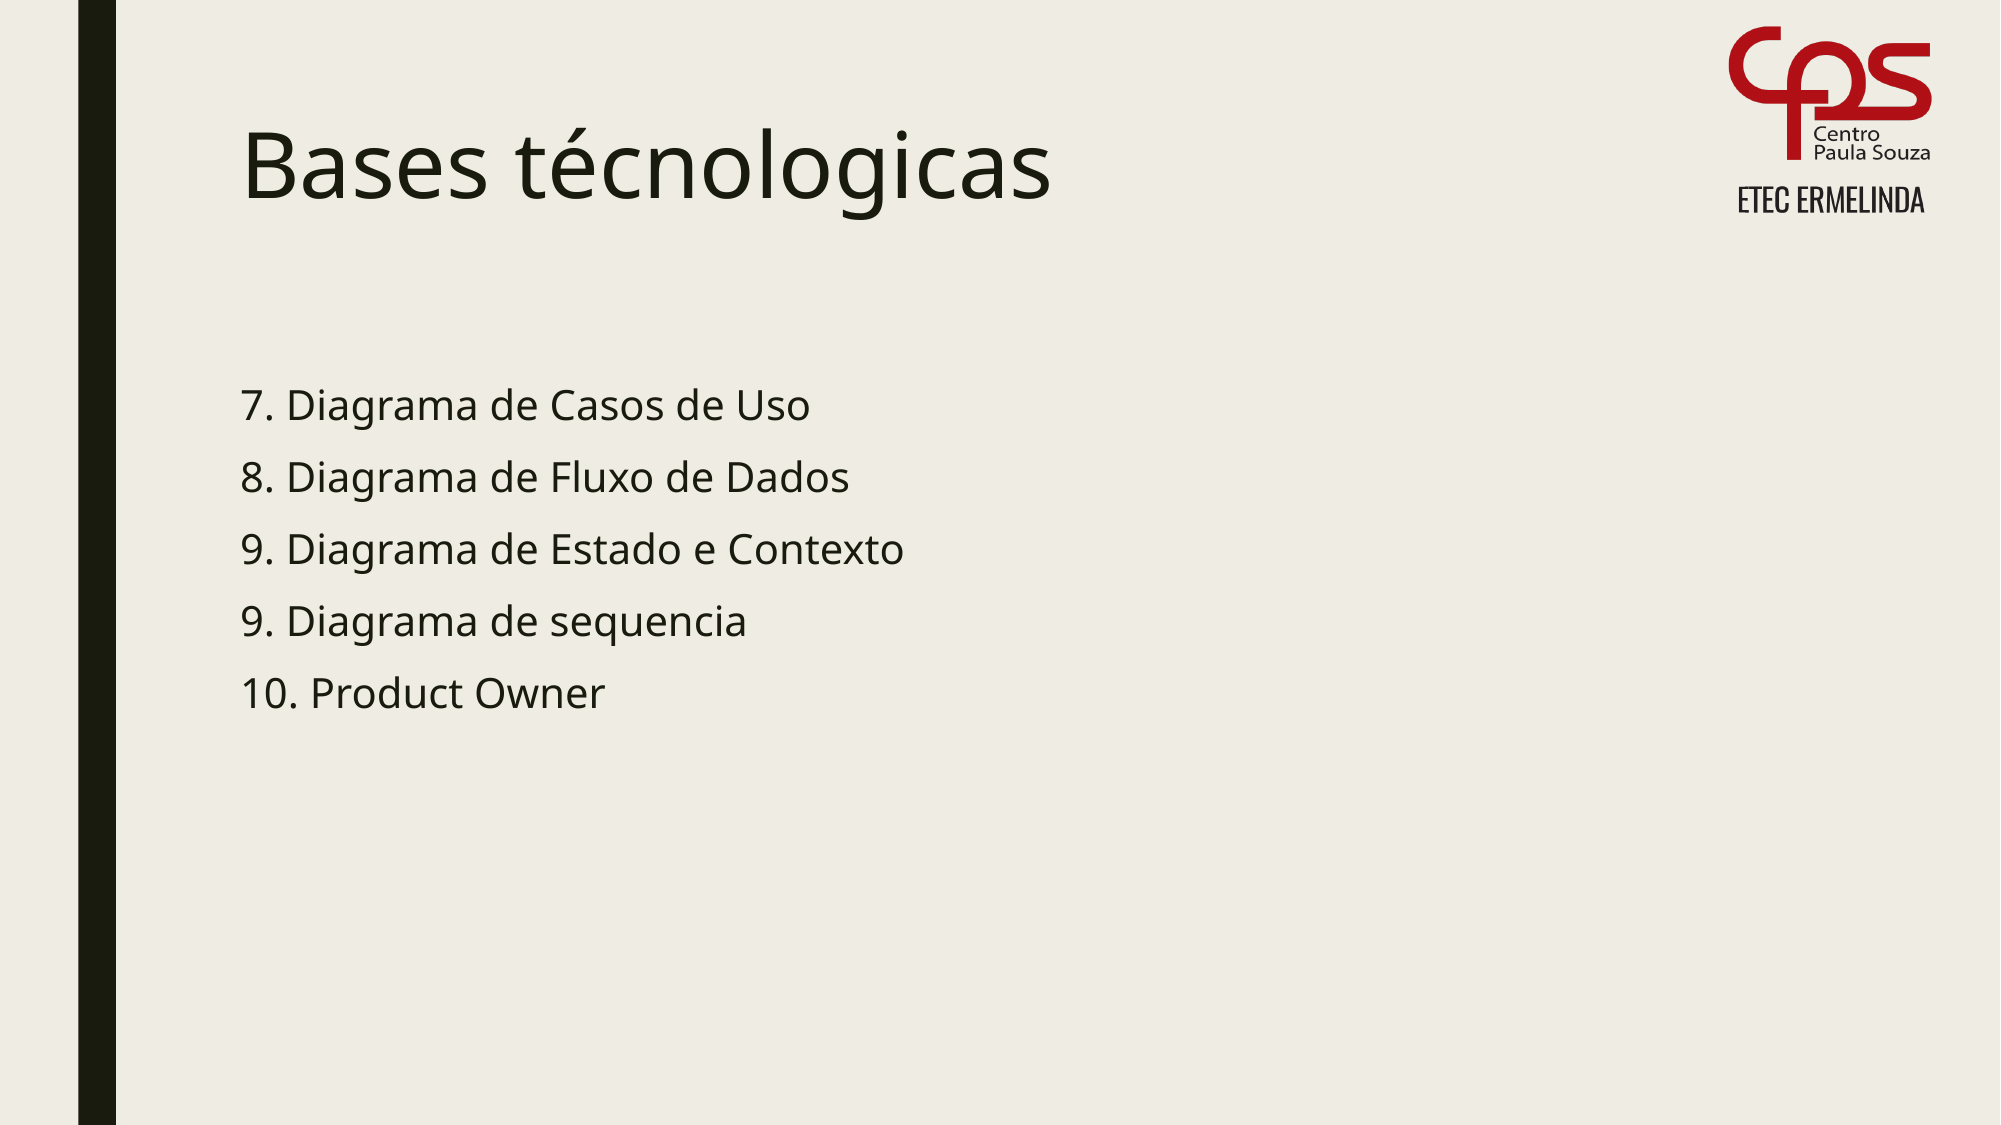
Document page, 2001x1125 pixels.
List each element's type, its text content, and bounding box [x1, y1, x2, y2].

list 7. Diagrama de Casos de Uso 8. Diagrama de Fluxo de Dados 9. Diagrama de Estado e Contexto 9. Diagrama de sequencia 10. Product Owner [225, 375, 1800, 963]
title Bases técnologicas [225, 112, 1800, 357]
picture [1724, 16, 1939, 231]
